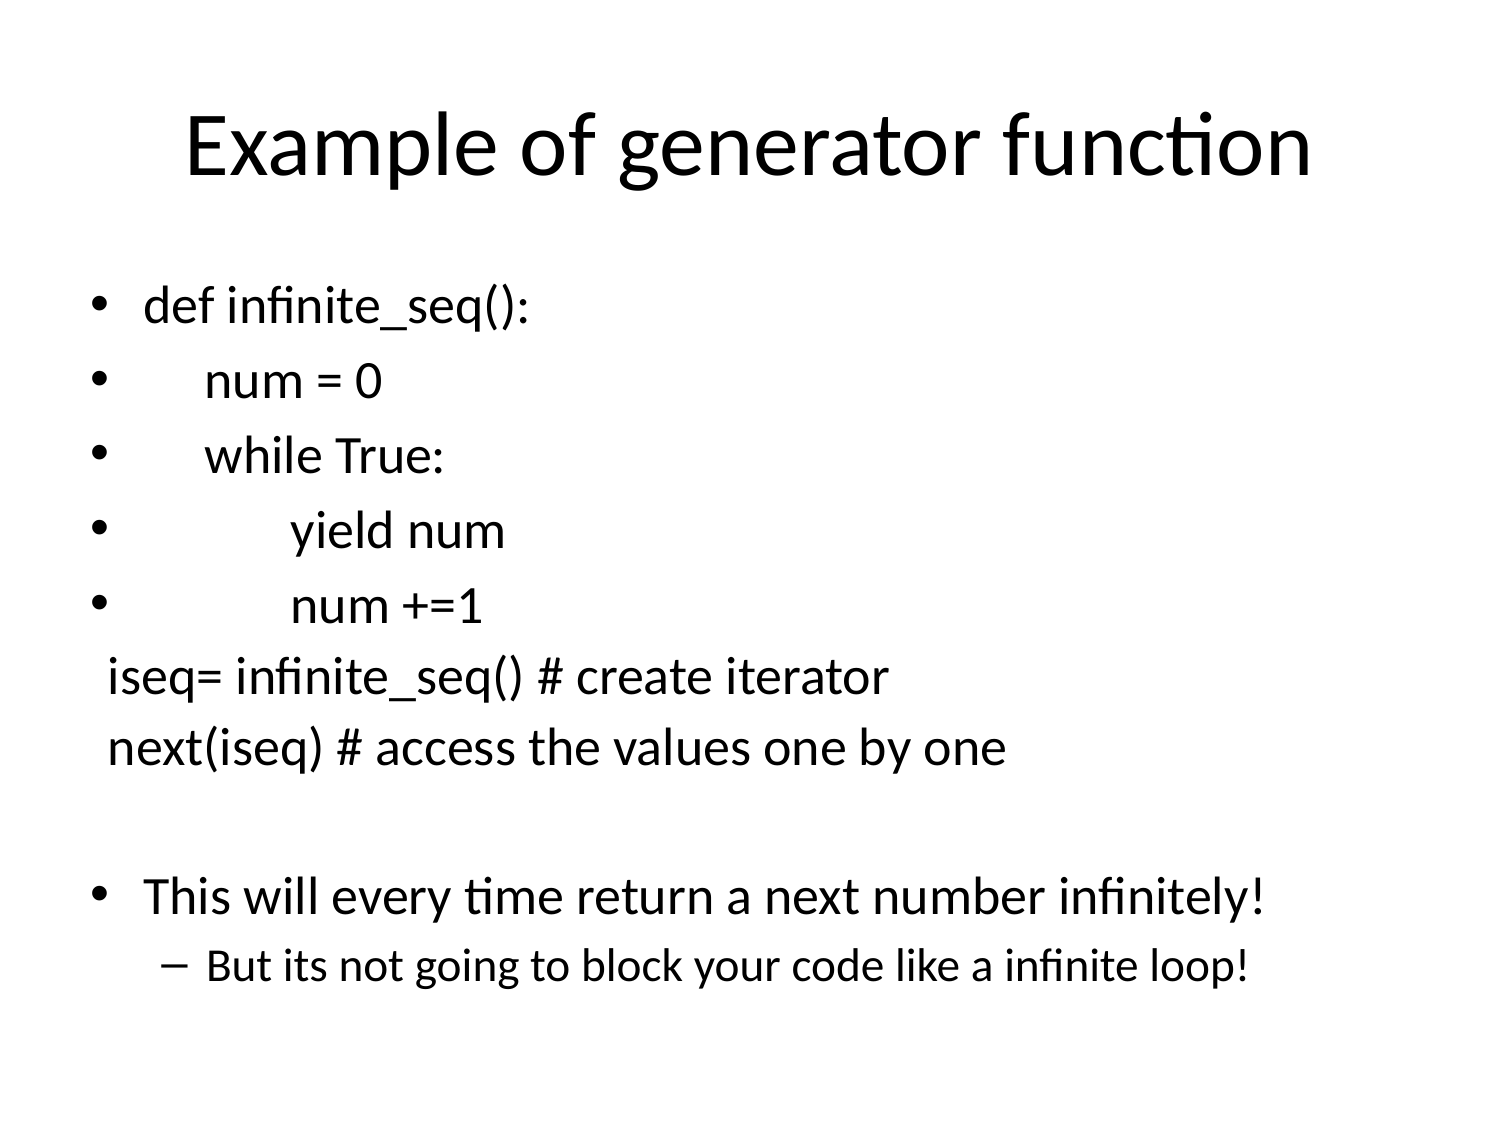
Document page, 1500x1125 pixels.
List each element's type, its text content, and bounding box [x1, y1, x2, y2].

list def infinite_seq(): num = 0 while True: yield num num +=1 iseq= infinite_seq() # create iterator next(iseq) # access the values one by one This will every time return a next number infinitely! But its not going to block your code like a infinite loop! [75, 262, 1425, 1005]
title Example of generator function [75, 45, 1425, 233]
